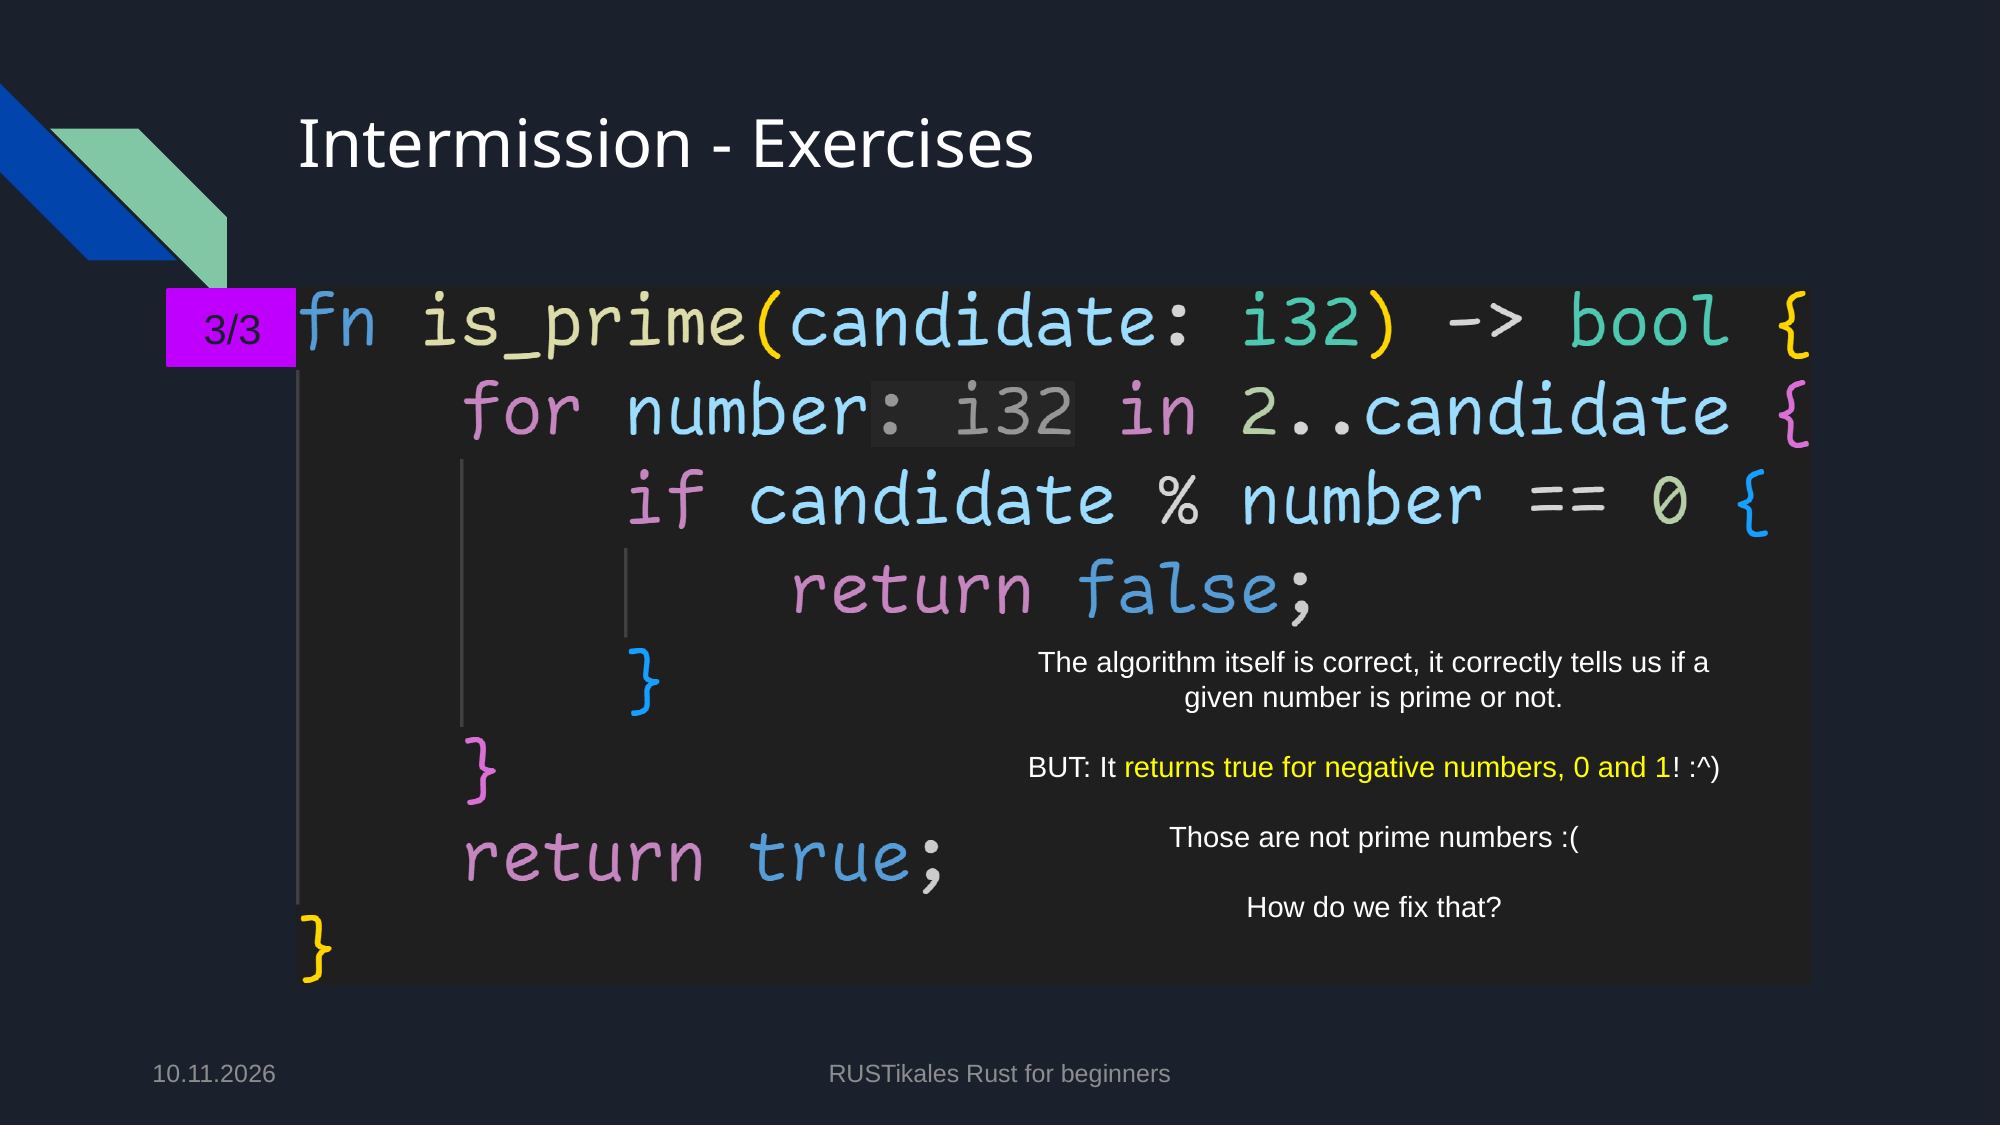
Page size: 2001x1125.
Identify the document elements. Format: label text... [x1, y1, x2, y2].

title Intermission - Exercises [283, 86, 1824, 287]
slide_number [137, 1042, 588, 1103]
footer RUSTikales Rust for beginners [662, 1042, 1338, 1103]
text_box 3/3 [166, 288, 292, 367]
picture [296, 285, 1811, 987]
